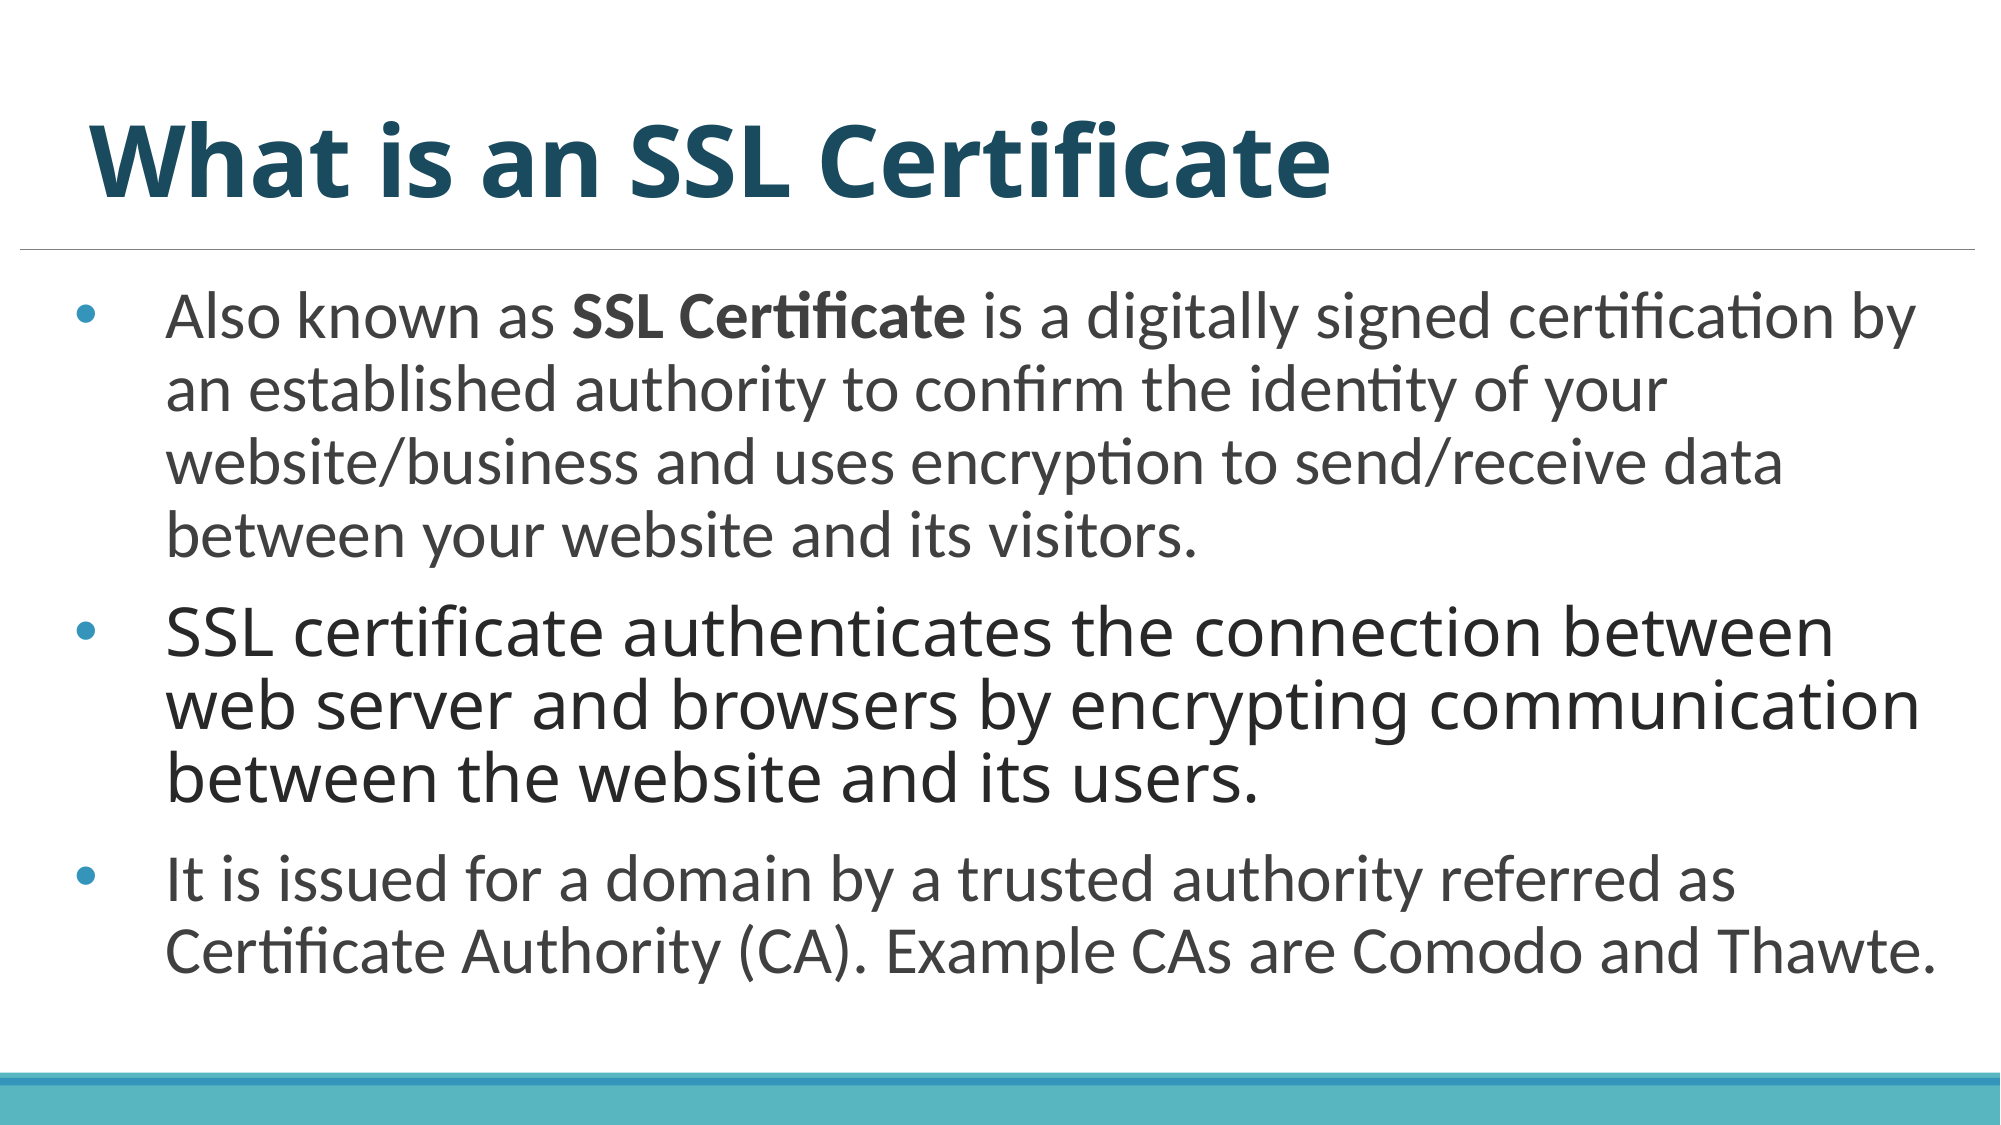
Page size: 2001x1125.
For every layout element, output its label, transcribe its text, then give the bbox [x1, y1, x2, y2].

list Also known as SSL Certificate is a digitally signed certification by an established authority to confirm the identity of your website/business and uses encryption to send/receive data between your website and its visitors. SSL certificate authenticates the connection between web server and browsers by encrypting communication between the website and its users. It is issued for a domain by a trusted authority referred as Certificate Authority (CA). Example CAs are Comodo and Thawte. [74, 273, 1955, 1023]
title What is an SSL Certificate [74, 47, 1955, 226]
